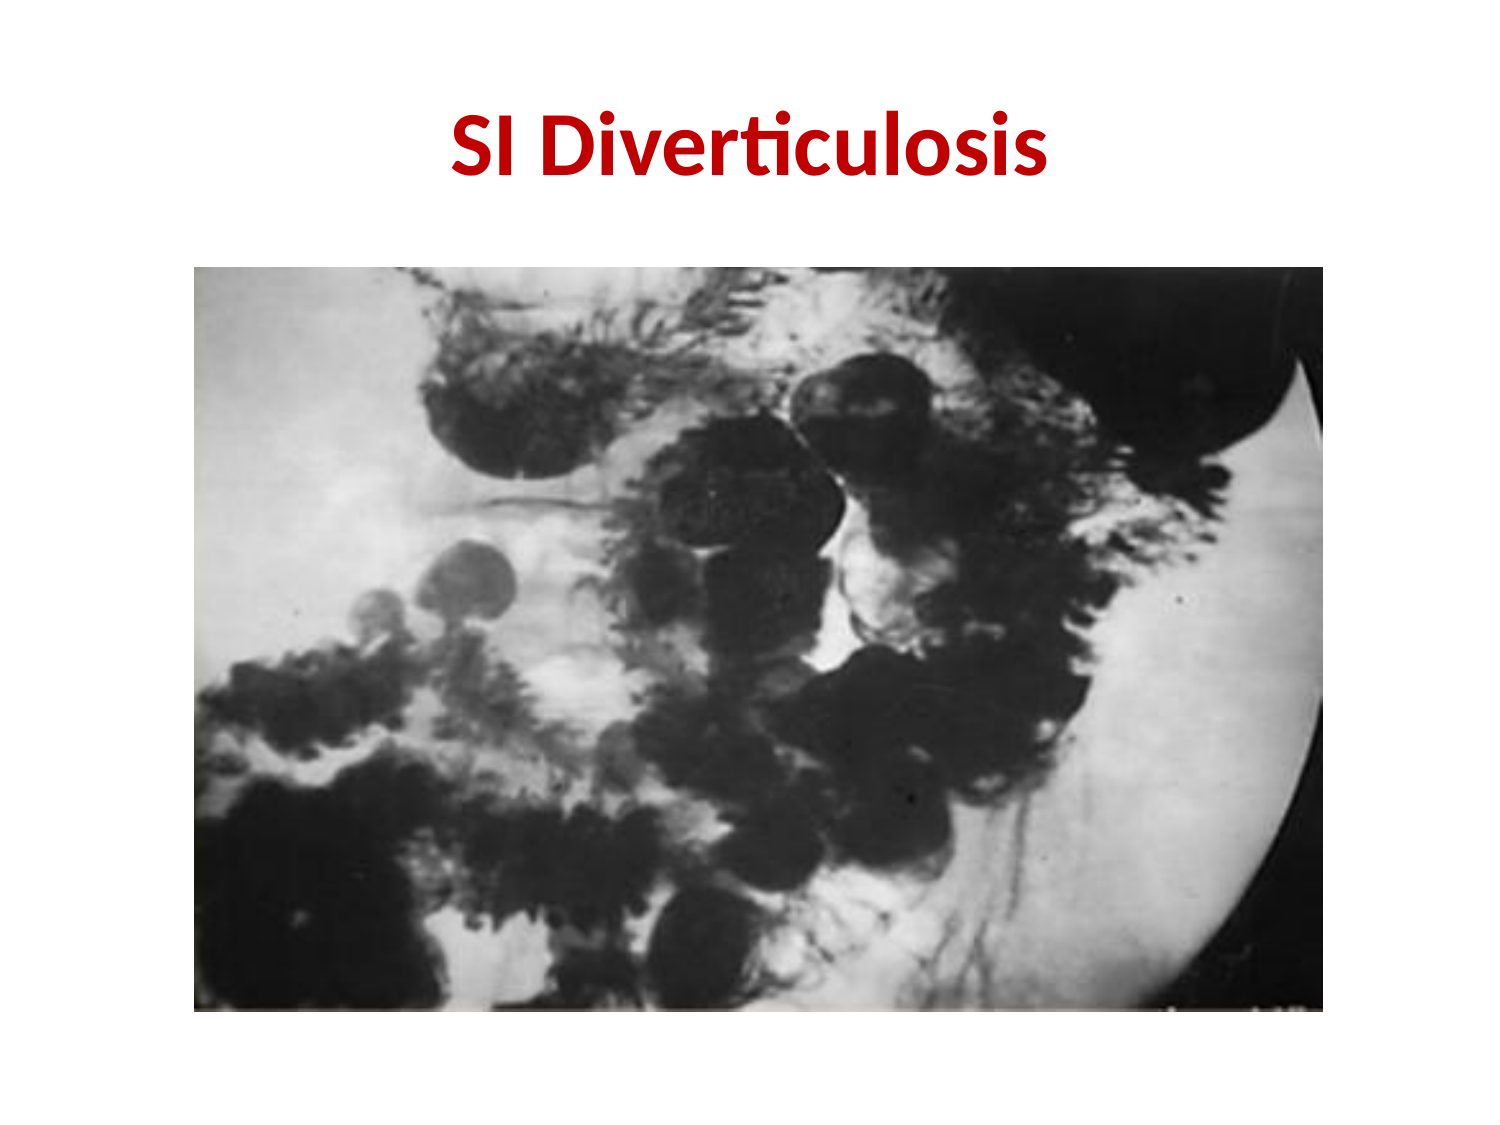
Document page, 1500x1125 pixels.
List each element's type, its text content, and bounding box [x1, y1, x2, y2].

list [194, 267, 1323, 1012]
title SI Diverticulosis [75, 45, 1425, 233]
